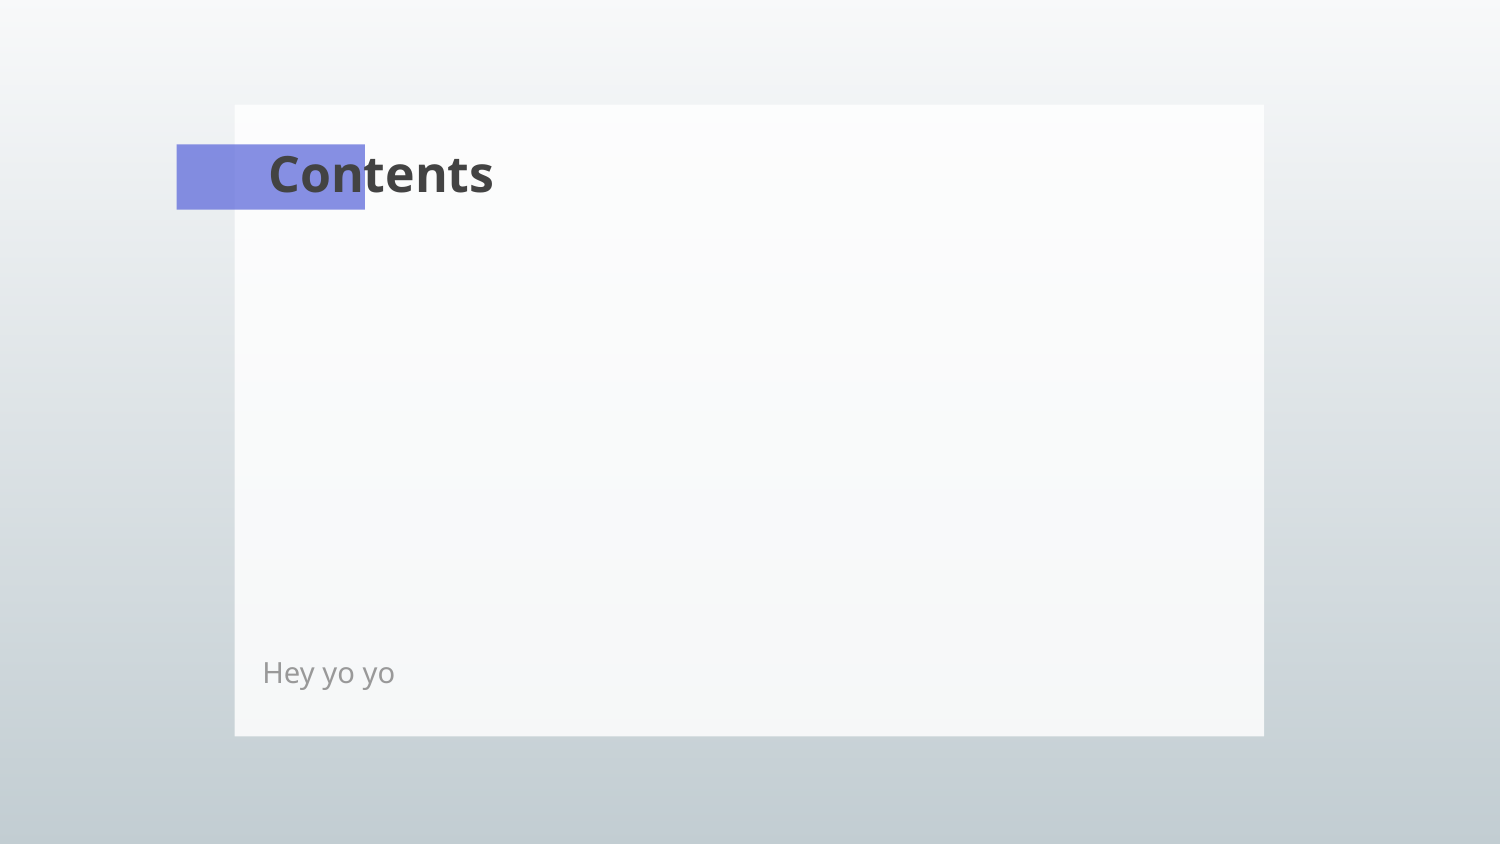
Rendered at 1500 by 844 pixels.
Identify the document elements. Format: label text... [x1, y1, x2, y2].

text_box [176, 144, 253, 210]
text_box [233, 102, 1266, 739]
title Contents [253, 110, 519, 235]
subtitle Hey yo yo [247, 639, 1277, 737]
